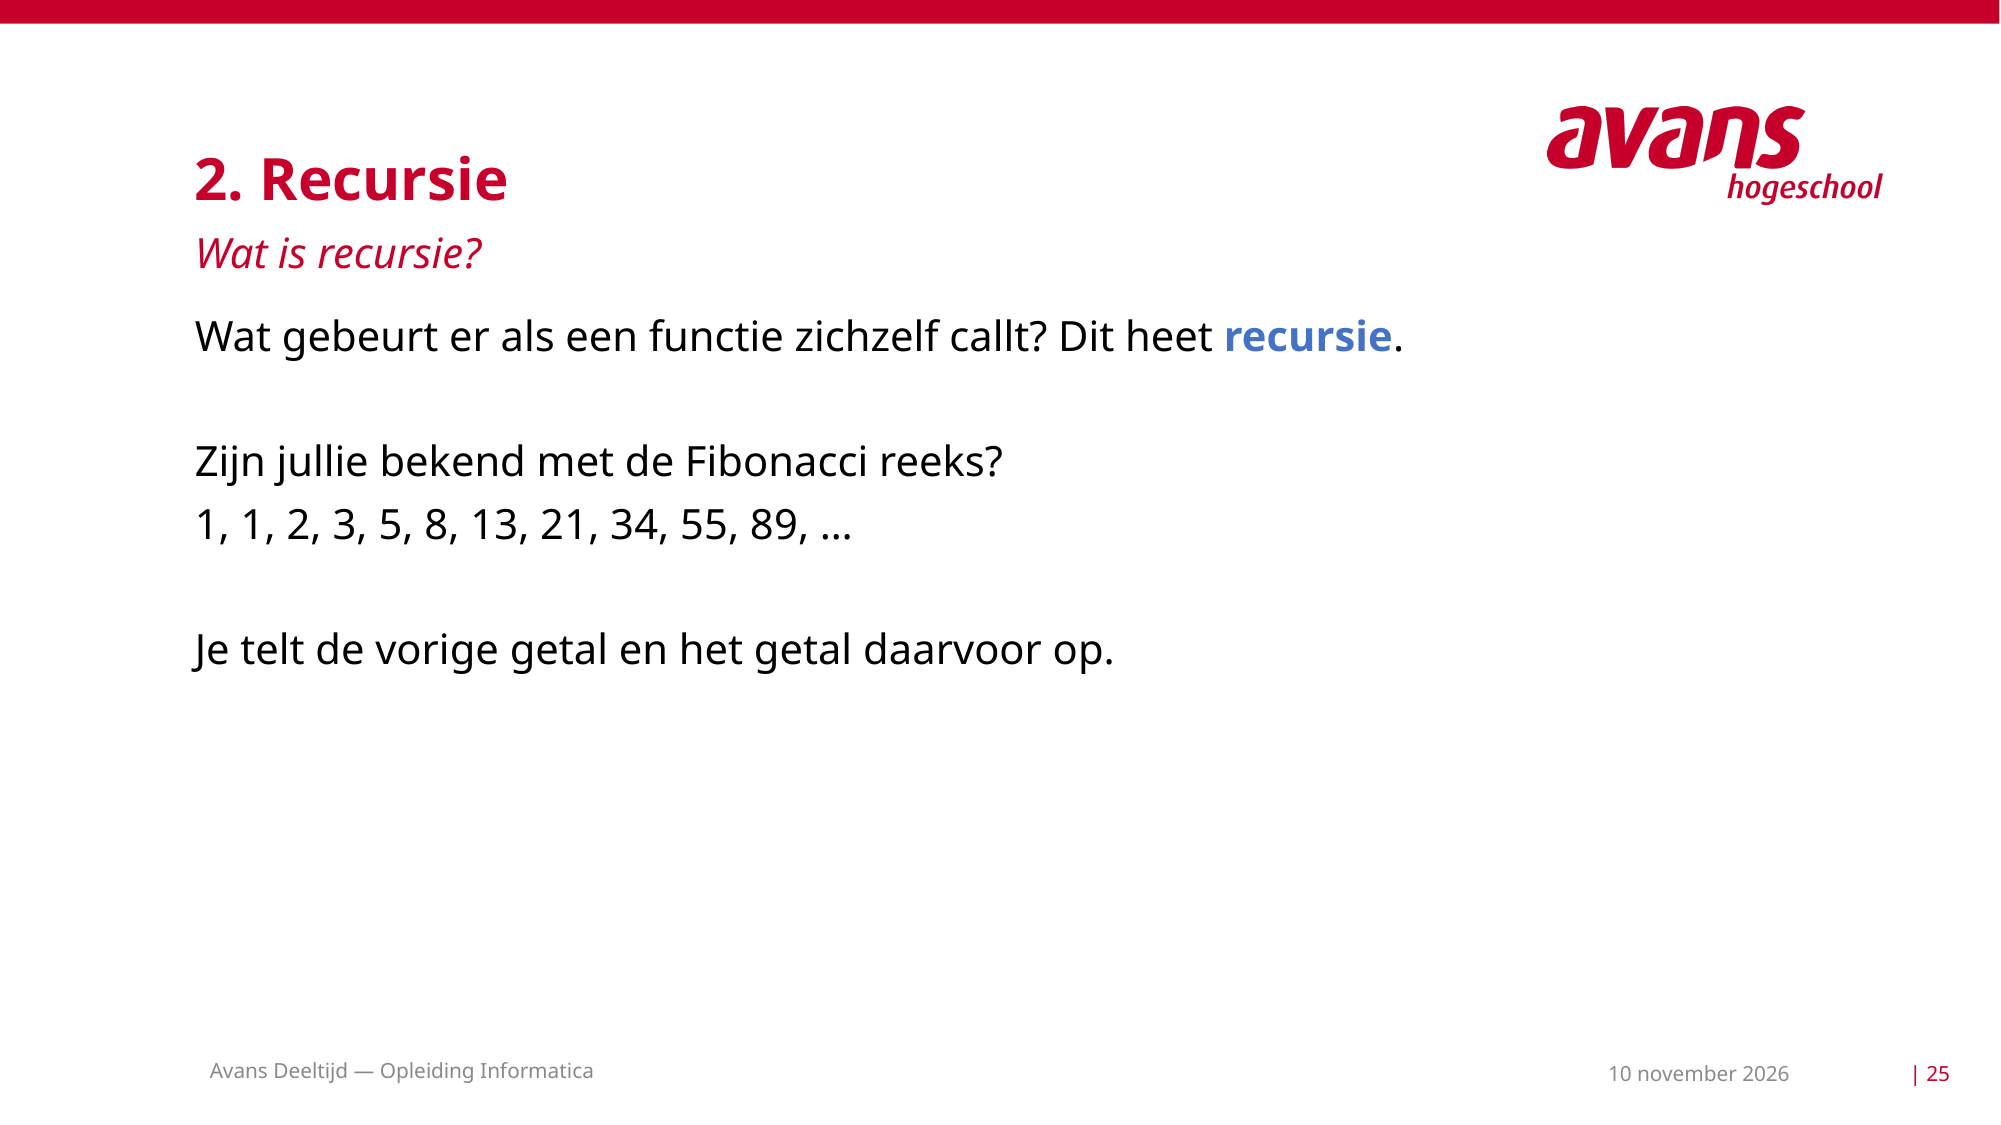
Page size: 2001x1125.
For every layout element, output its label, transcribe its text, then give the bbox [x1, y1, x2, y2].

slide_number | 25 [1816, 1056, 1951, 1092]
footer Avans Deeltijd — Opleiding Informatica [194, 1054, 1199, 1090]
slide_number 24 mei 2021 [1339, 1056, 1790, 1092]
title 2. Recursie [194, 150, 1465, 209]
list Wat is recursie? [194, 226, 1465, 285]
picture [1547, 106, 1883, 205]
list Wat gebeurt er als een functie zichzelf callt? Dit heet recursie. Zijn jullie bekend met de Fibonacci reeks? 1, 1, 2, 3, 5, 8, 13, 21, 34, 55, 89, … Je telt de vorige getal en het getal daarvoor op. [194, 309, 1790, 975]
